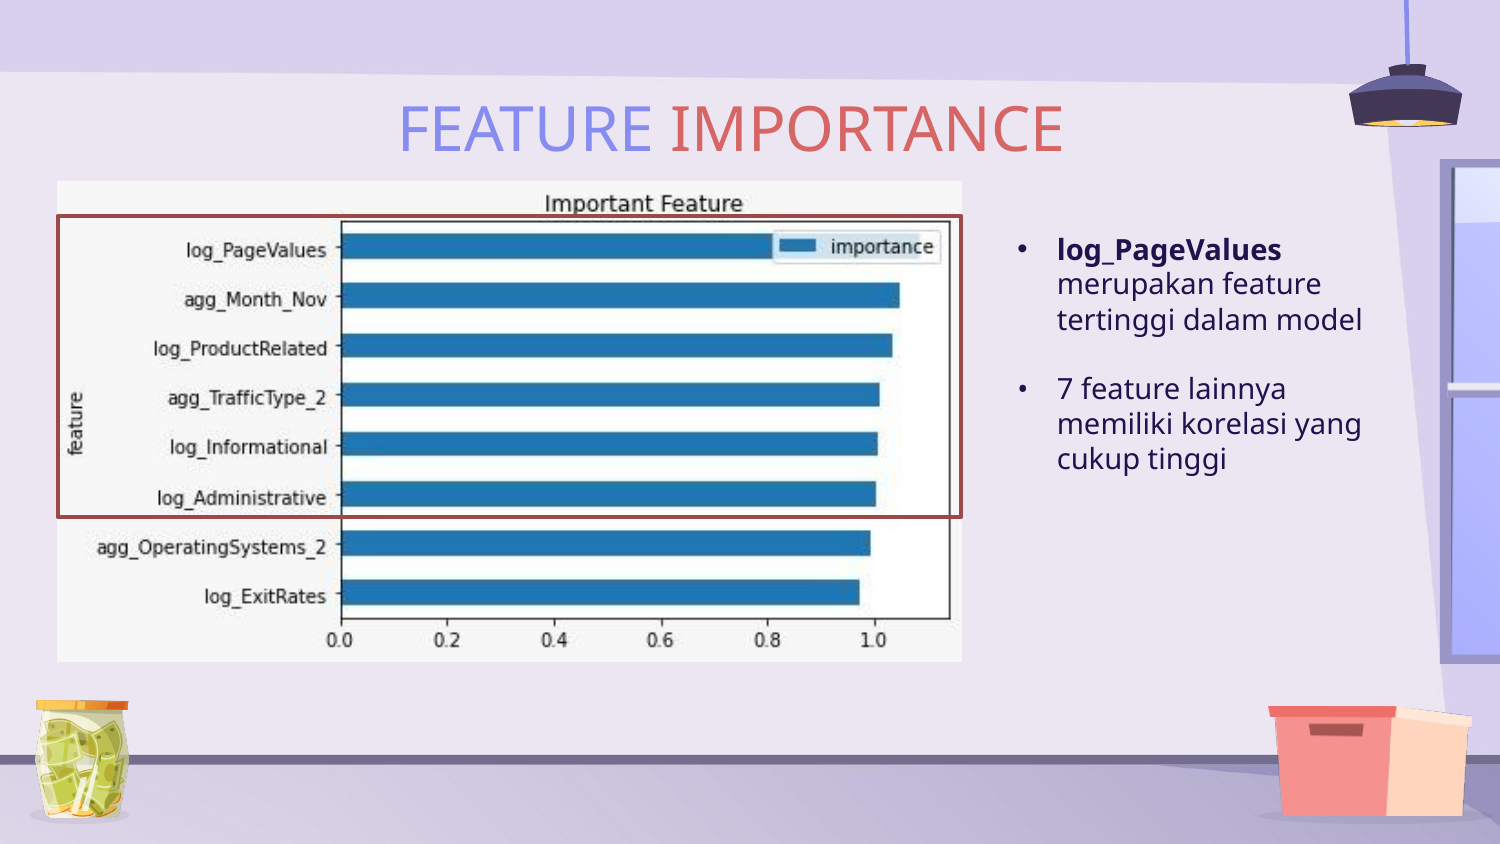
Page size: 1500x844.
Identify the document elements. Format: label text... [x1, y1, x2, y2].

text_box FEATURE IMPORTANCE [99, 89, 1364, 164]
picture [0, 0, 1500, 844]
text_box log_PageValues merupakan feature tertinggi dalam model 7 feature lainnya memiliki korelasi yang cukup tinggi [973, 215, 1421, 628]
